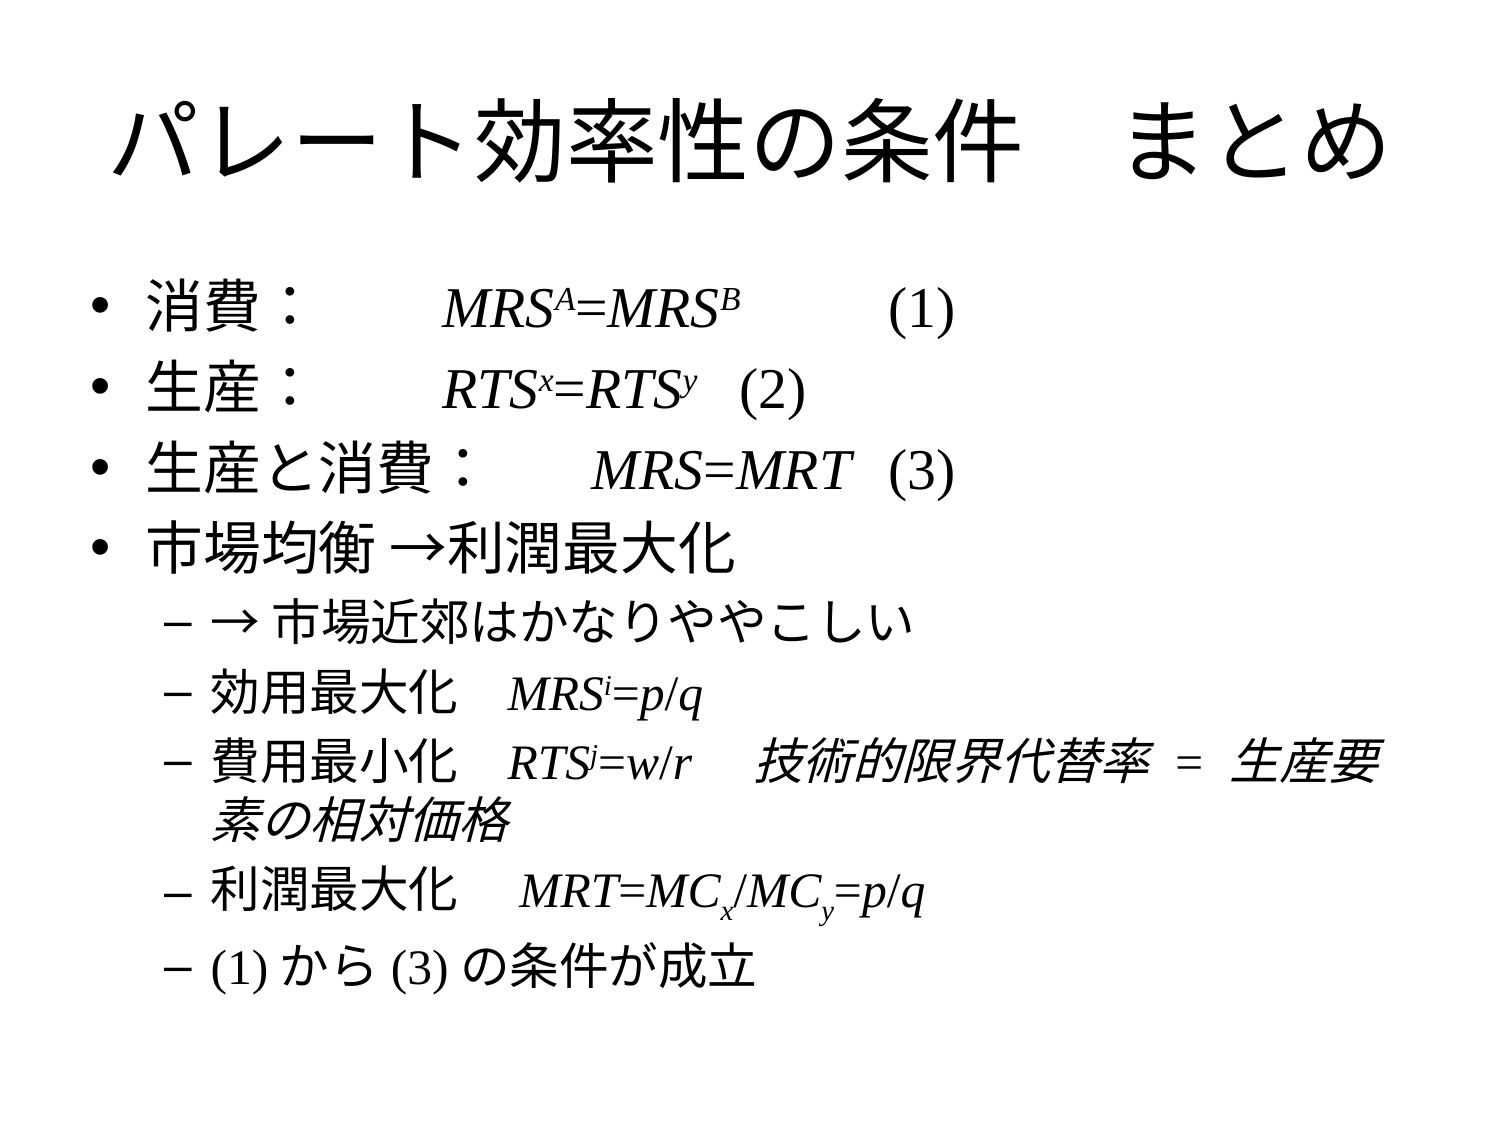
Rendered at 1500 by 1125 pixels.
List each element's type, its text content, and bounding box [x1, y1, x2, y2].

title パレート効率性の条件 まとめ [75, 45, 1425, 233]
list 消費： MRSA=MRSB (1) 生産： RTSx=RTSy (2) 生産と消費： MRS=MRT (3) 市場均衡 →利潤最大化 →市場近郊はかなりややこしい 効用最大化 MRSi=p/q 費用最小化 RTSj=w/r 技術的限界代替率 = 生産要素の相対価格 利潤最大化 MRT=MCx/MCy=p/q (1)から(3)の条件が成立 [75, 262, 1425, 1005]
